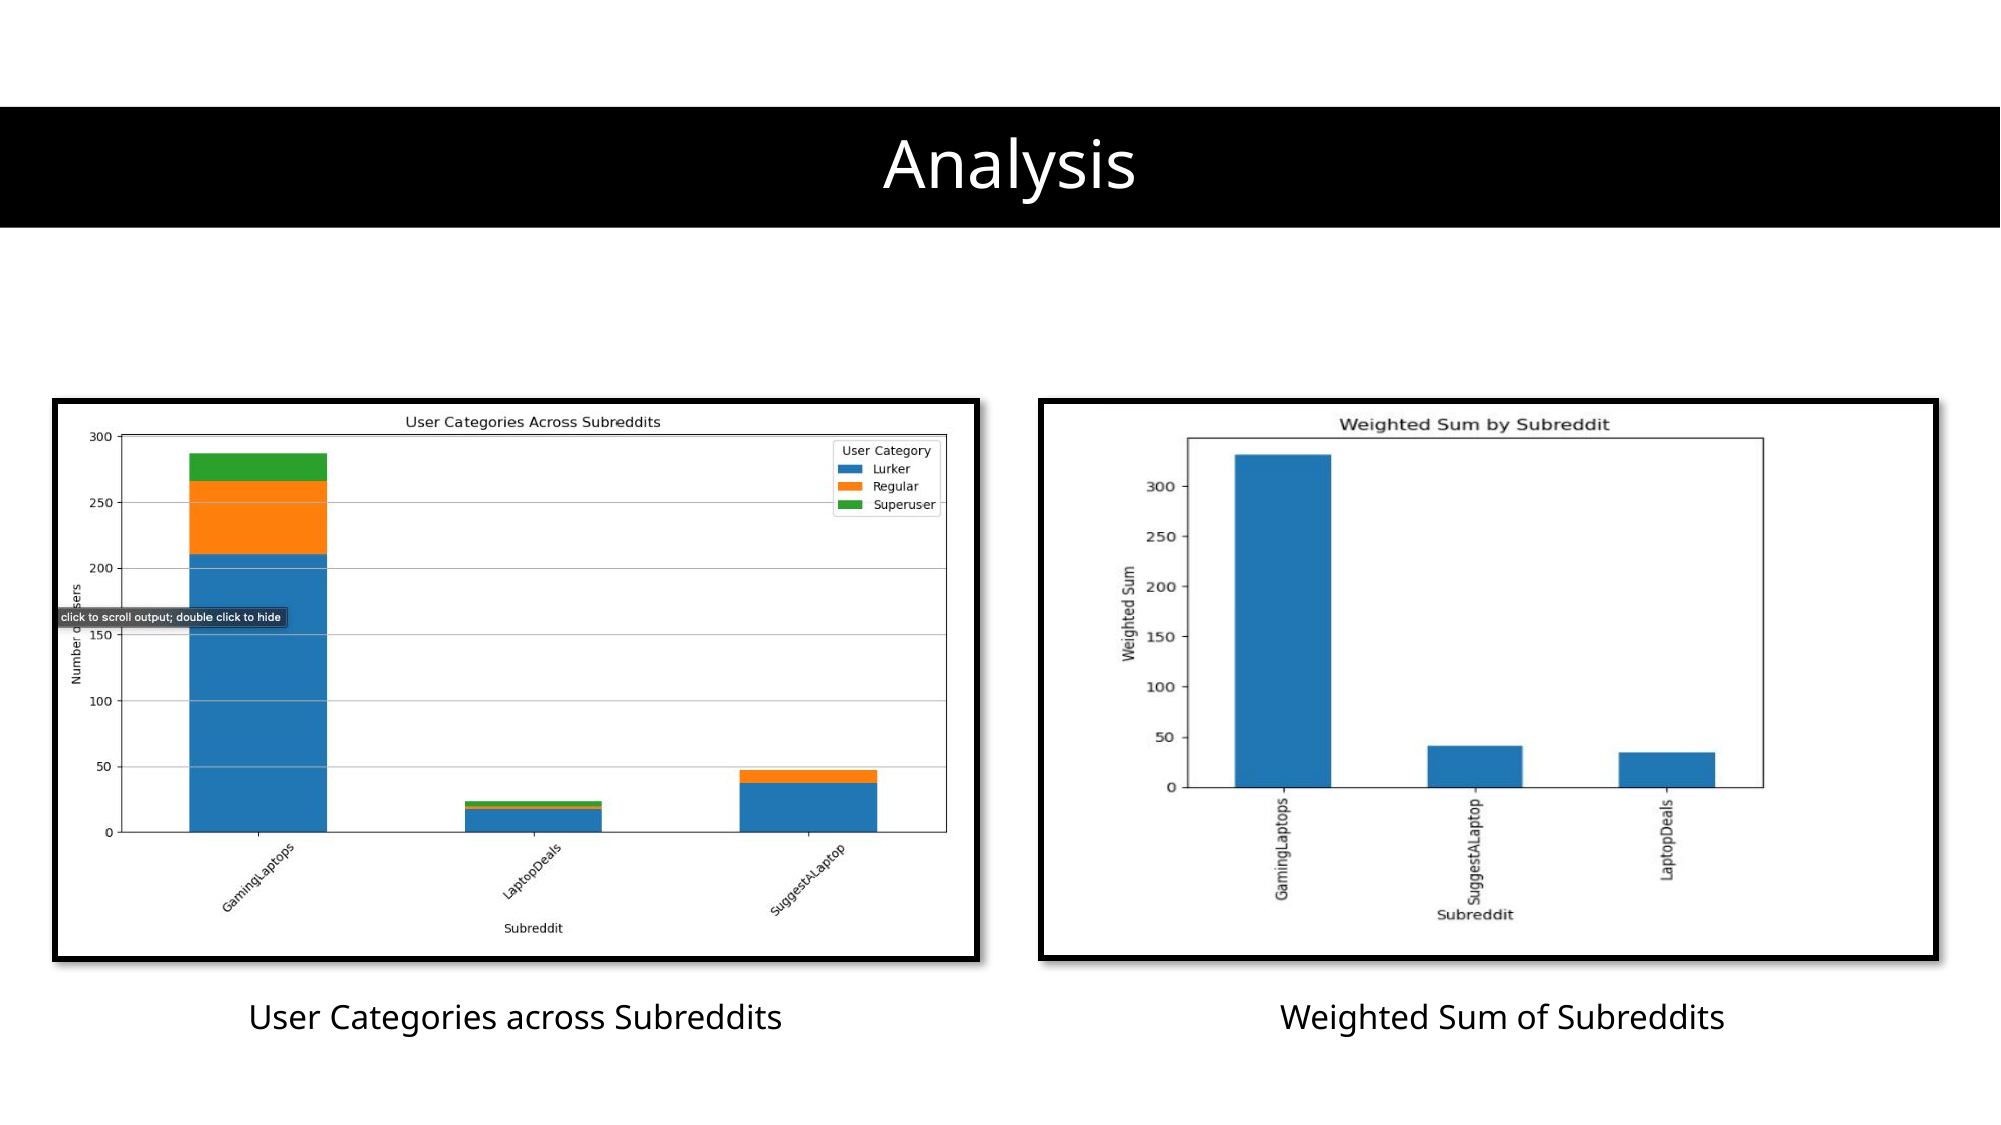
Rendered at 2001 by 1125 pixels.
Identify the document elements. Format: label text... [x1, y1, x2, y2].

text_box [0, 105, 2000, 229]
picture [1043, 403, 1934, 956]
text_box Weighted Sum of Subreddits [1057, 988, 1948, 1044]
title Analysis [91, 105, 1931, 228]
picture [57, 403, 975, 957]
text_box User Categories across Subreddits [82, 988, 949, 1044]
